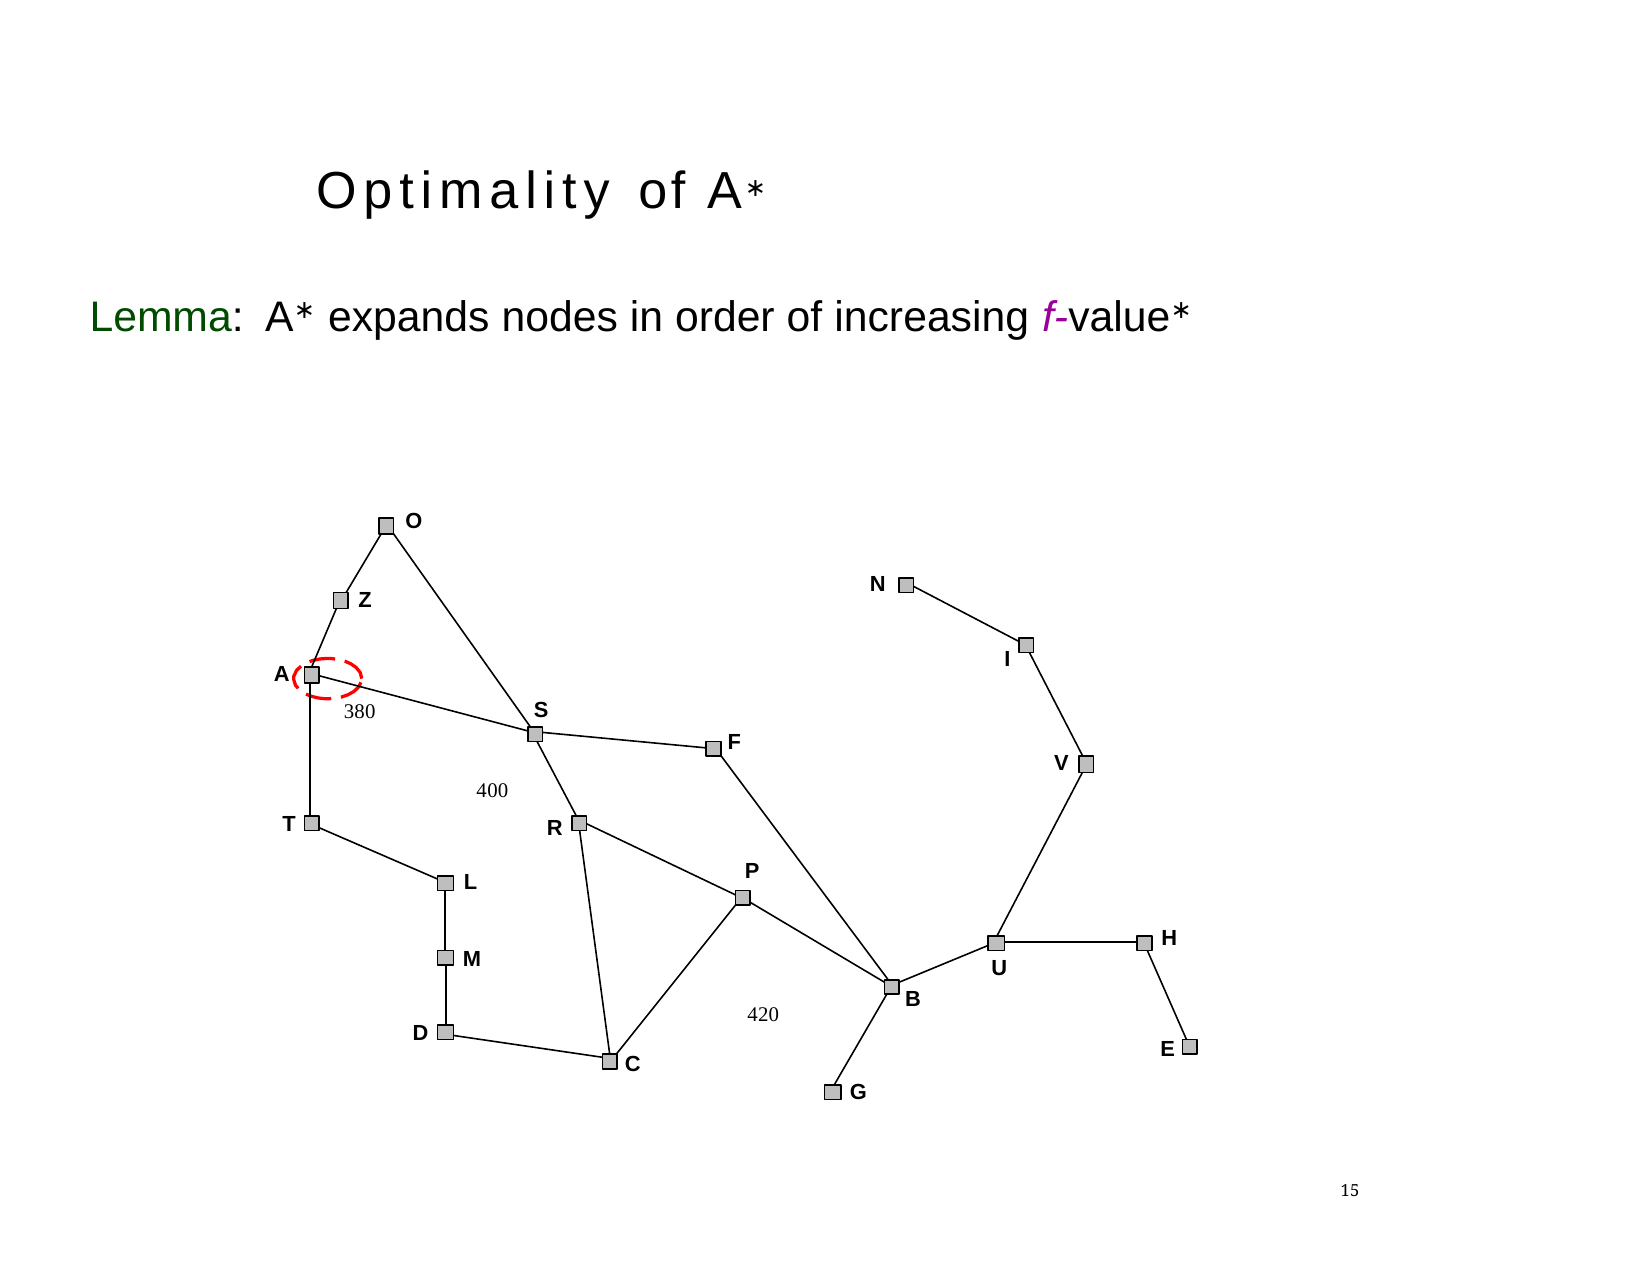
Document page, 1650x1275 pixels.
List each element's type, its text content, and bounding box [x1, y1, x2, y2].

text_box [333, 592, 349, 609]
slide_number 15 [1336, 1183, 1363, 1275]
text_box O [403, 506, 426, 533]
text_box G [847, 1077, 870, 1104]
text_box D [410, 1018, 431, 1046]
text_box [735, 890, 750, 906]
text_box L [461, 867, 480, 894]
text_box [1182, 1039, 1198, 1055]
text_box R [544, 813, 566, 840]
text_box [293, 660, 314, 696]
text_box [304, 816, 319, 831]
text_box [706, 741, 721, 757]
text_box [1018, 637, 1034, 653]
title Optimality of A∗ [87, 165, 1355, 379]
text_box N [867, 570, 889, 597]
text_box P [742, 856, 762, 883]
text_box [304, 667, 319, 684]
text_box E [1158, 1034, 1178, 1061]
text_box [528, 727, 543, 742]
text_box B [903, 984, 924, 1012]
text_box [311, 676, 359, 699]
text_box U [989, 953, 1010, 980]
text_box [378, 517, 394, 535]
text_box H [1159, 923, 1180, 951]
text_box I [1002, 644, 1013, 671]
text_box [602, 1054, 618, 1069]
text_box [313, 658, 362, 686]
text_box [988, 936, 1005, 951]
text_box C [622, 1049, 644, 1077]
text_box 400 [474, 776, 511, 802]
text_box Z [356, 585, 375, 612]
text_box [437, 950, 454, 966]
text_box [899, 577, 914, 593]
text_box V [1052, 748, 1072, 775]
text_box S [531, 695, 552, 722]
text_box [1078, 756, 1094, 773]
text_box F [725, 727, 744, 755]
text_box [884, 979, 899, 995]
text_box T [280, 809, 299, 836]
text_box [1137, 936, 1152, 951]
text_box [437, 1025, 454, 1040]
text_box 420 [745, 1000, 782, 1026]
text_box [437, 876, 454, 891]
text_box 380 [341, 697, 378, 723]
text_box [824, 1085, 841, 1100]
text_box A [271, 659, 293, 686]
text_box [571, 816, 587, 831]
text_box Lemma: A∗ expands nodes in order of increasing f-value∗ [87, 287, 1241, 418]
text_box M [460, 944, 484, 971]
